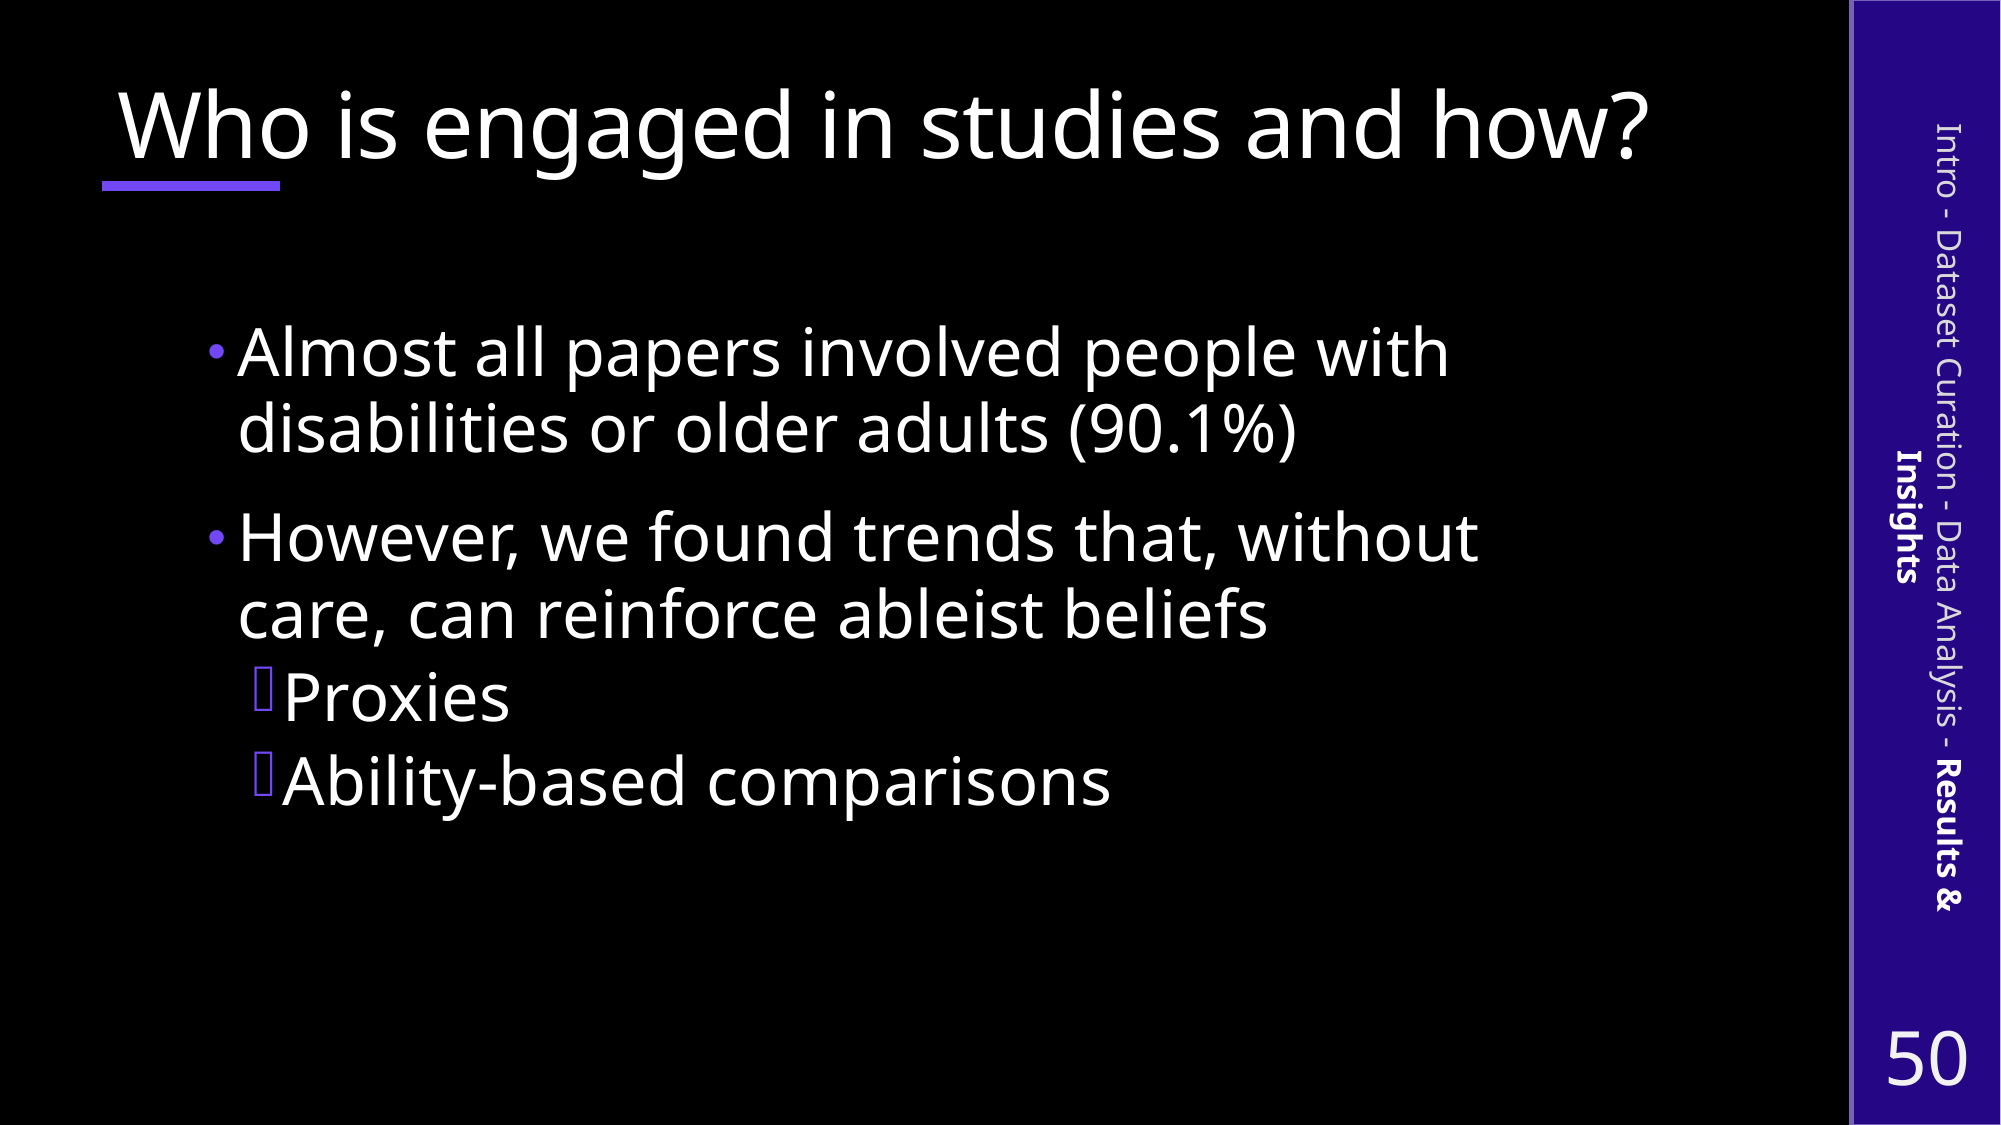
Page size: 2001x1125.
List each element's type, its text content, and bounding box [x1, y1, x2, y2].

title Who is engaged in studies and how? [102, 48, 1693, 186]
footer Intro - Dataset Curation - Data Analysis - Results & Insights [1897, 48, 1965, 988]
list Almost all papers involved people with disabilities or older adults (90.1%) However, we found trends that, without care, can reinforce ableist beliefs Proxies Ability-based comparisons [192, 308, 1603, 1013]
slide_number 50 [1852, 1012, 2000, 1110]
